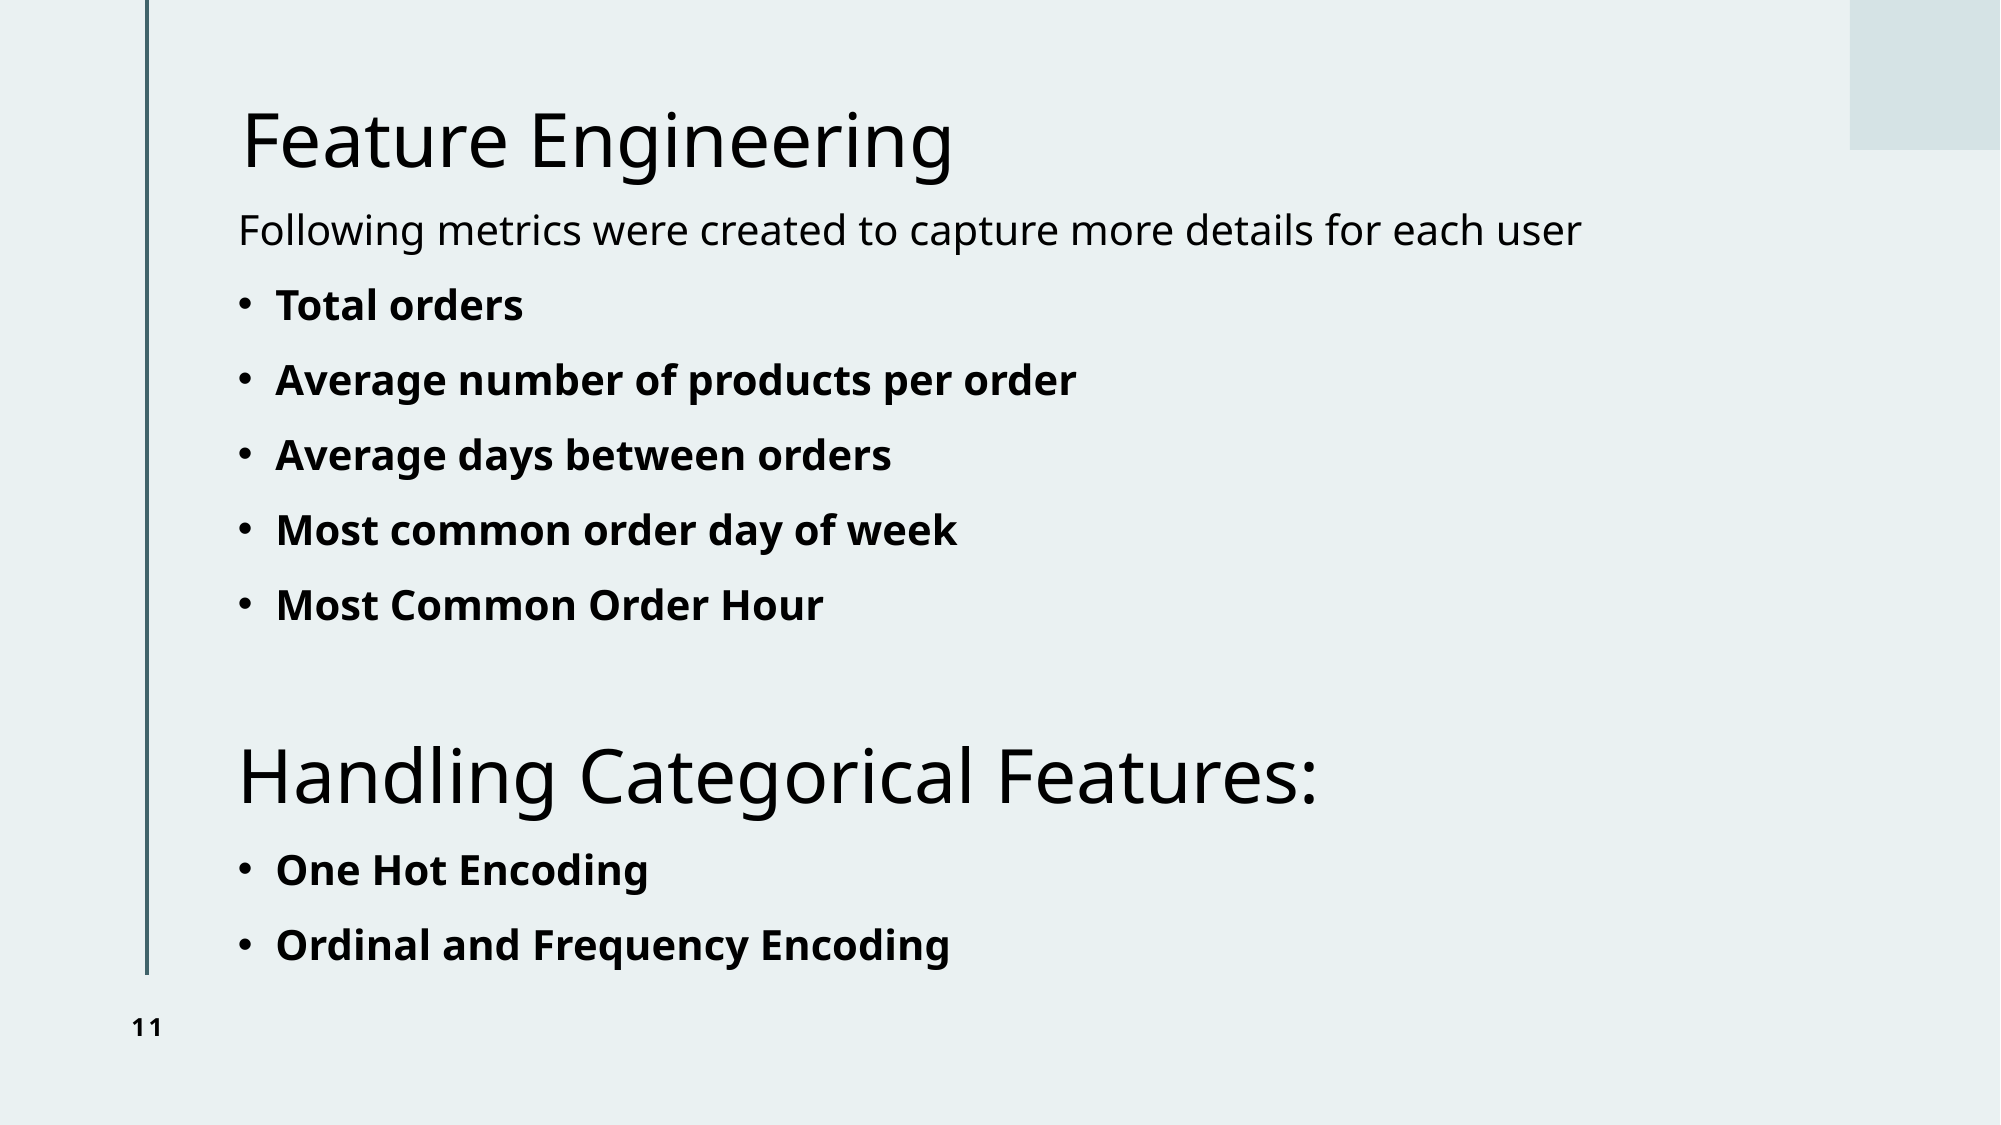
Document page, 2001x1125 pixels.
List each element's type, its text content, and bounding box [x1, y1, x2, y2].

list Following metrics were created to capture more details for each user Total orders Average number of products per order Average days between orders Most common order day of week Most Common Order Hour Handling Categorical Features: One Hot Encoding Ordinal and Frequency Encoding [237, 203, 1641, 1022]
slide_number 11 [67, 975, 227, 1082]
title Feature Engineering [240, 82, 1743, 204]
